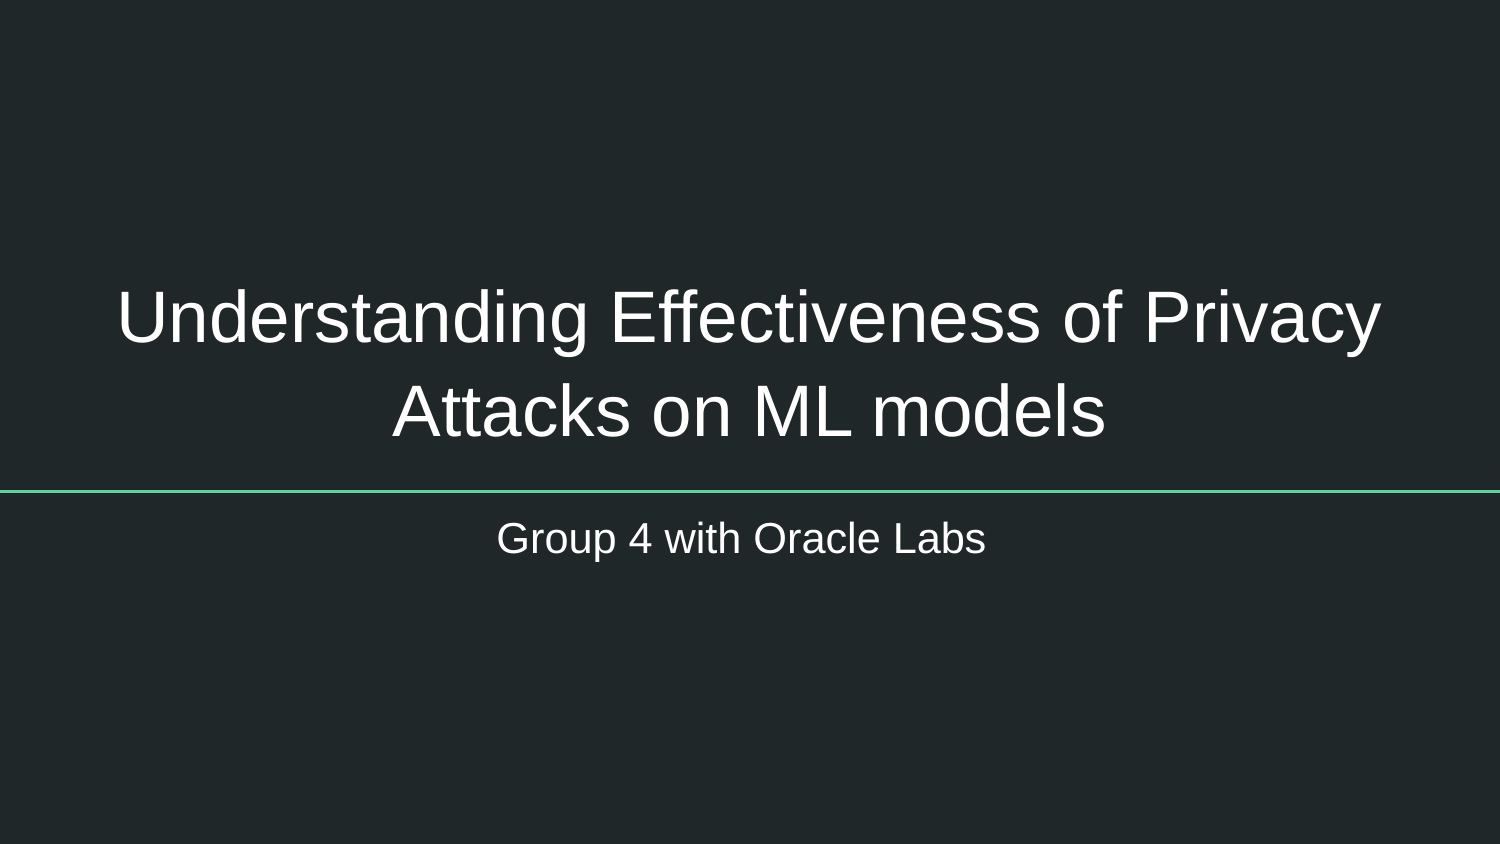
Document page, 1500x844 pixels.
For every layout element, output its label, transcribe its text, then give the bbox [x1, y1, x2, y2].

title Understanding Effectiveness of Privacy Attacks on ML models [83, 206, 1417, 467]
subtitle Group 4 with Oracle Labs [42, 507, 1441, 638]
